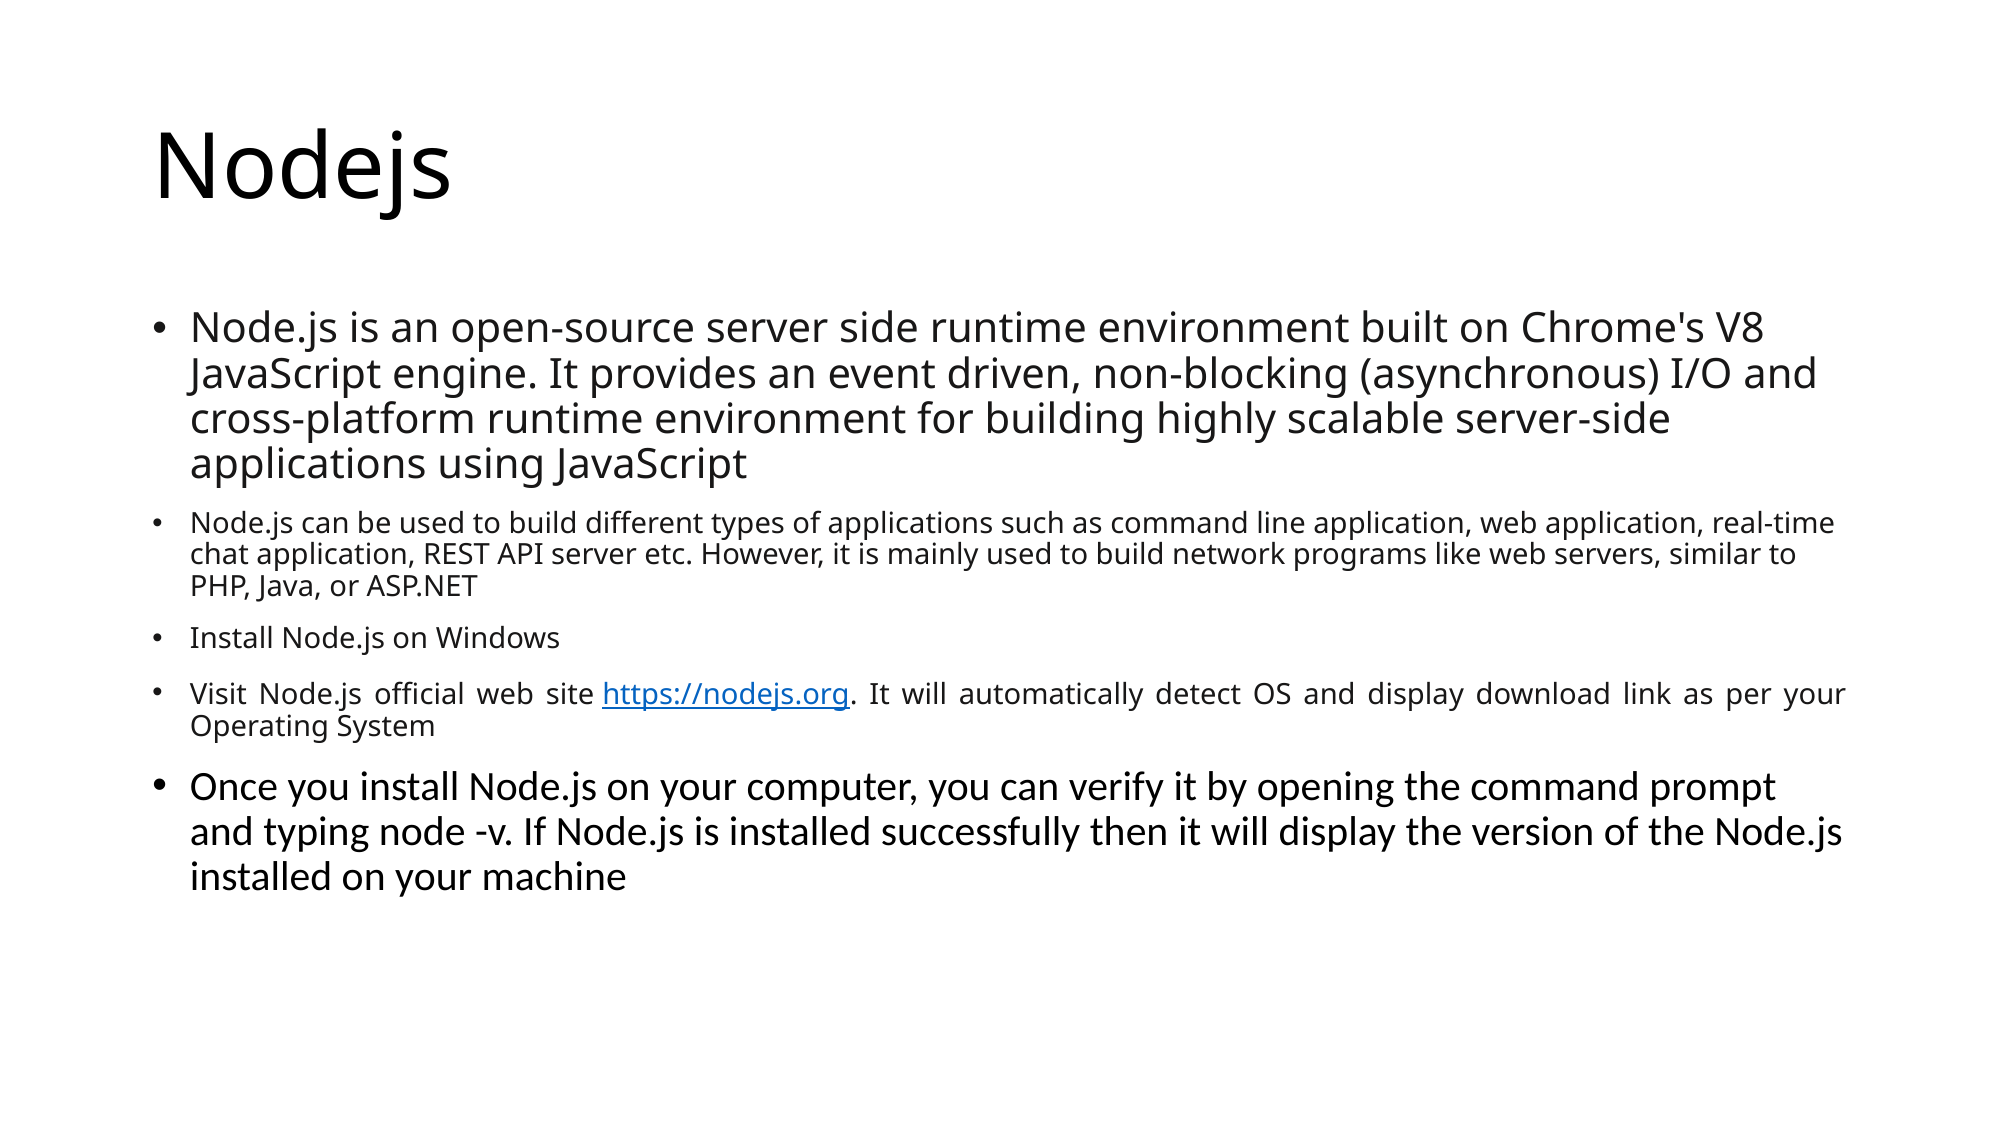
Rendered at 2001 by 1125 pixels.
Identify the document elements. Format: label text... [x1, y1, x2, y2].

list Node.js is an open-source server side runtime environment built on Chrome's V8 JavaScript engine. It provides an event driven, non-blocking (asynchronous) I/O and cross-platform runtime environment for building highly scalable server-side applications using JavaScript Node.js can be used to build different types of applications such as command line application, web application, real-time chat application, REST API server etc. However, it is mainly used to build network programs like web servers, similar to PHP, Java, or ASP.NET Install Node.js on Windows Visit Node.js official web site https://nodejs.org. It will automatically detect OS and display download link as per your Operating System Once you install Node.js on your computer, you can verify it by opening the command prompt and typing node -v. If Node.js is installed successfully then it will display the version of the Node.js installed on your machine [137, 299, 1863, 1014]
title Nodejs [137, 59, 1863, 278]
